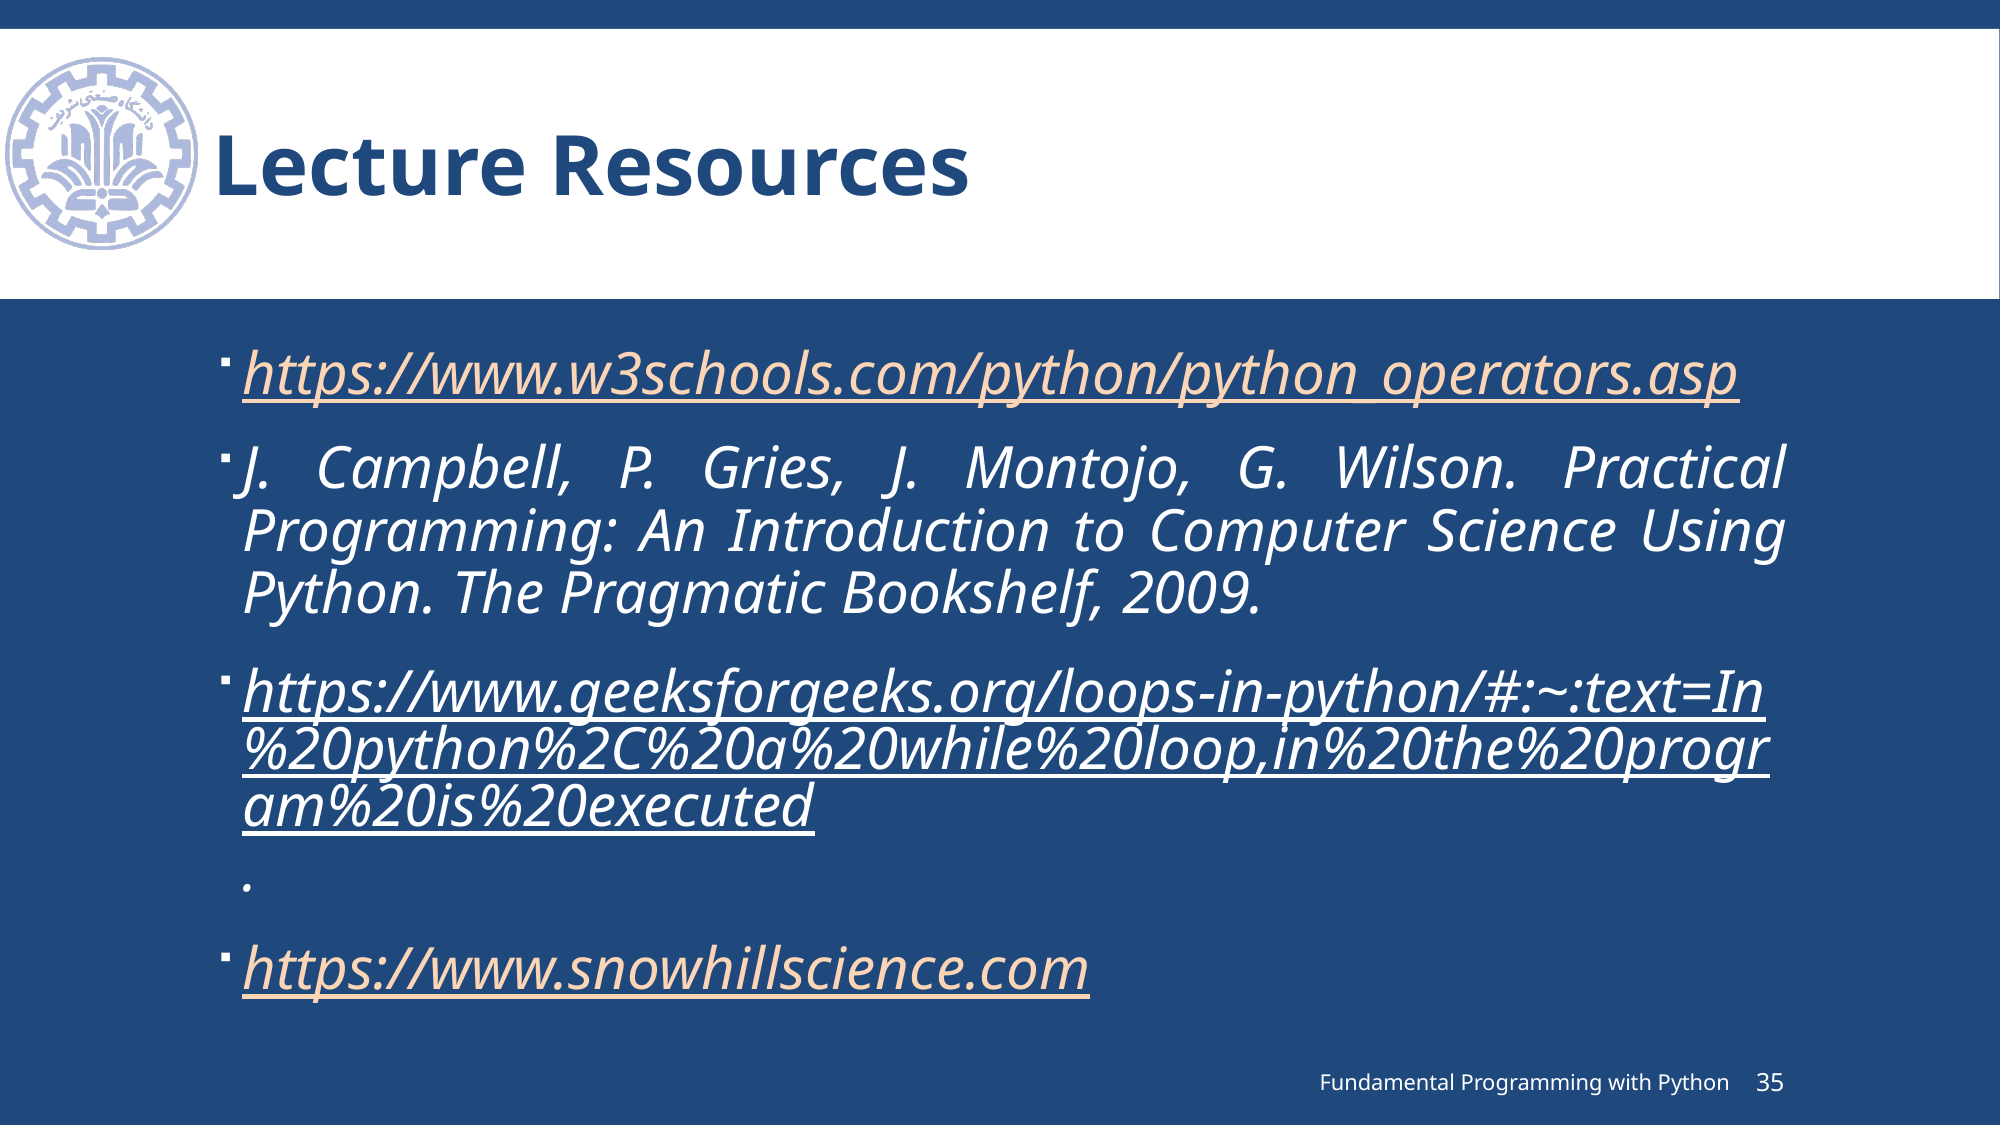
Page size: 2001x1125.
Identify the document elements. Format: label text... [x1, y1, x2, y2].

slide_number 35 [1748, 1053, 1904, 1114]
list https://www.w3schools.com/python/python_operators.asp J. Campbell, P. Gries, J. Montojo, G. Wilson. Practical Programming: An Introduction to Computer Science Using Python. The Pragmatic Bookshelf, 2009. https://www.geeksforgeeks.org/loops-in-python/#:~:text=In%20python%2C%20a%20while%20loop,in%20the%20program%20is%20executed. https://www.snowhillscience.com [197, 329, 1803, 1020]
title Lecture Resources [197, 46, 1803, 295]
footer Fundamental Programming with Python [918, 1053, 1746, 1114]
